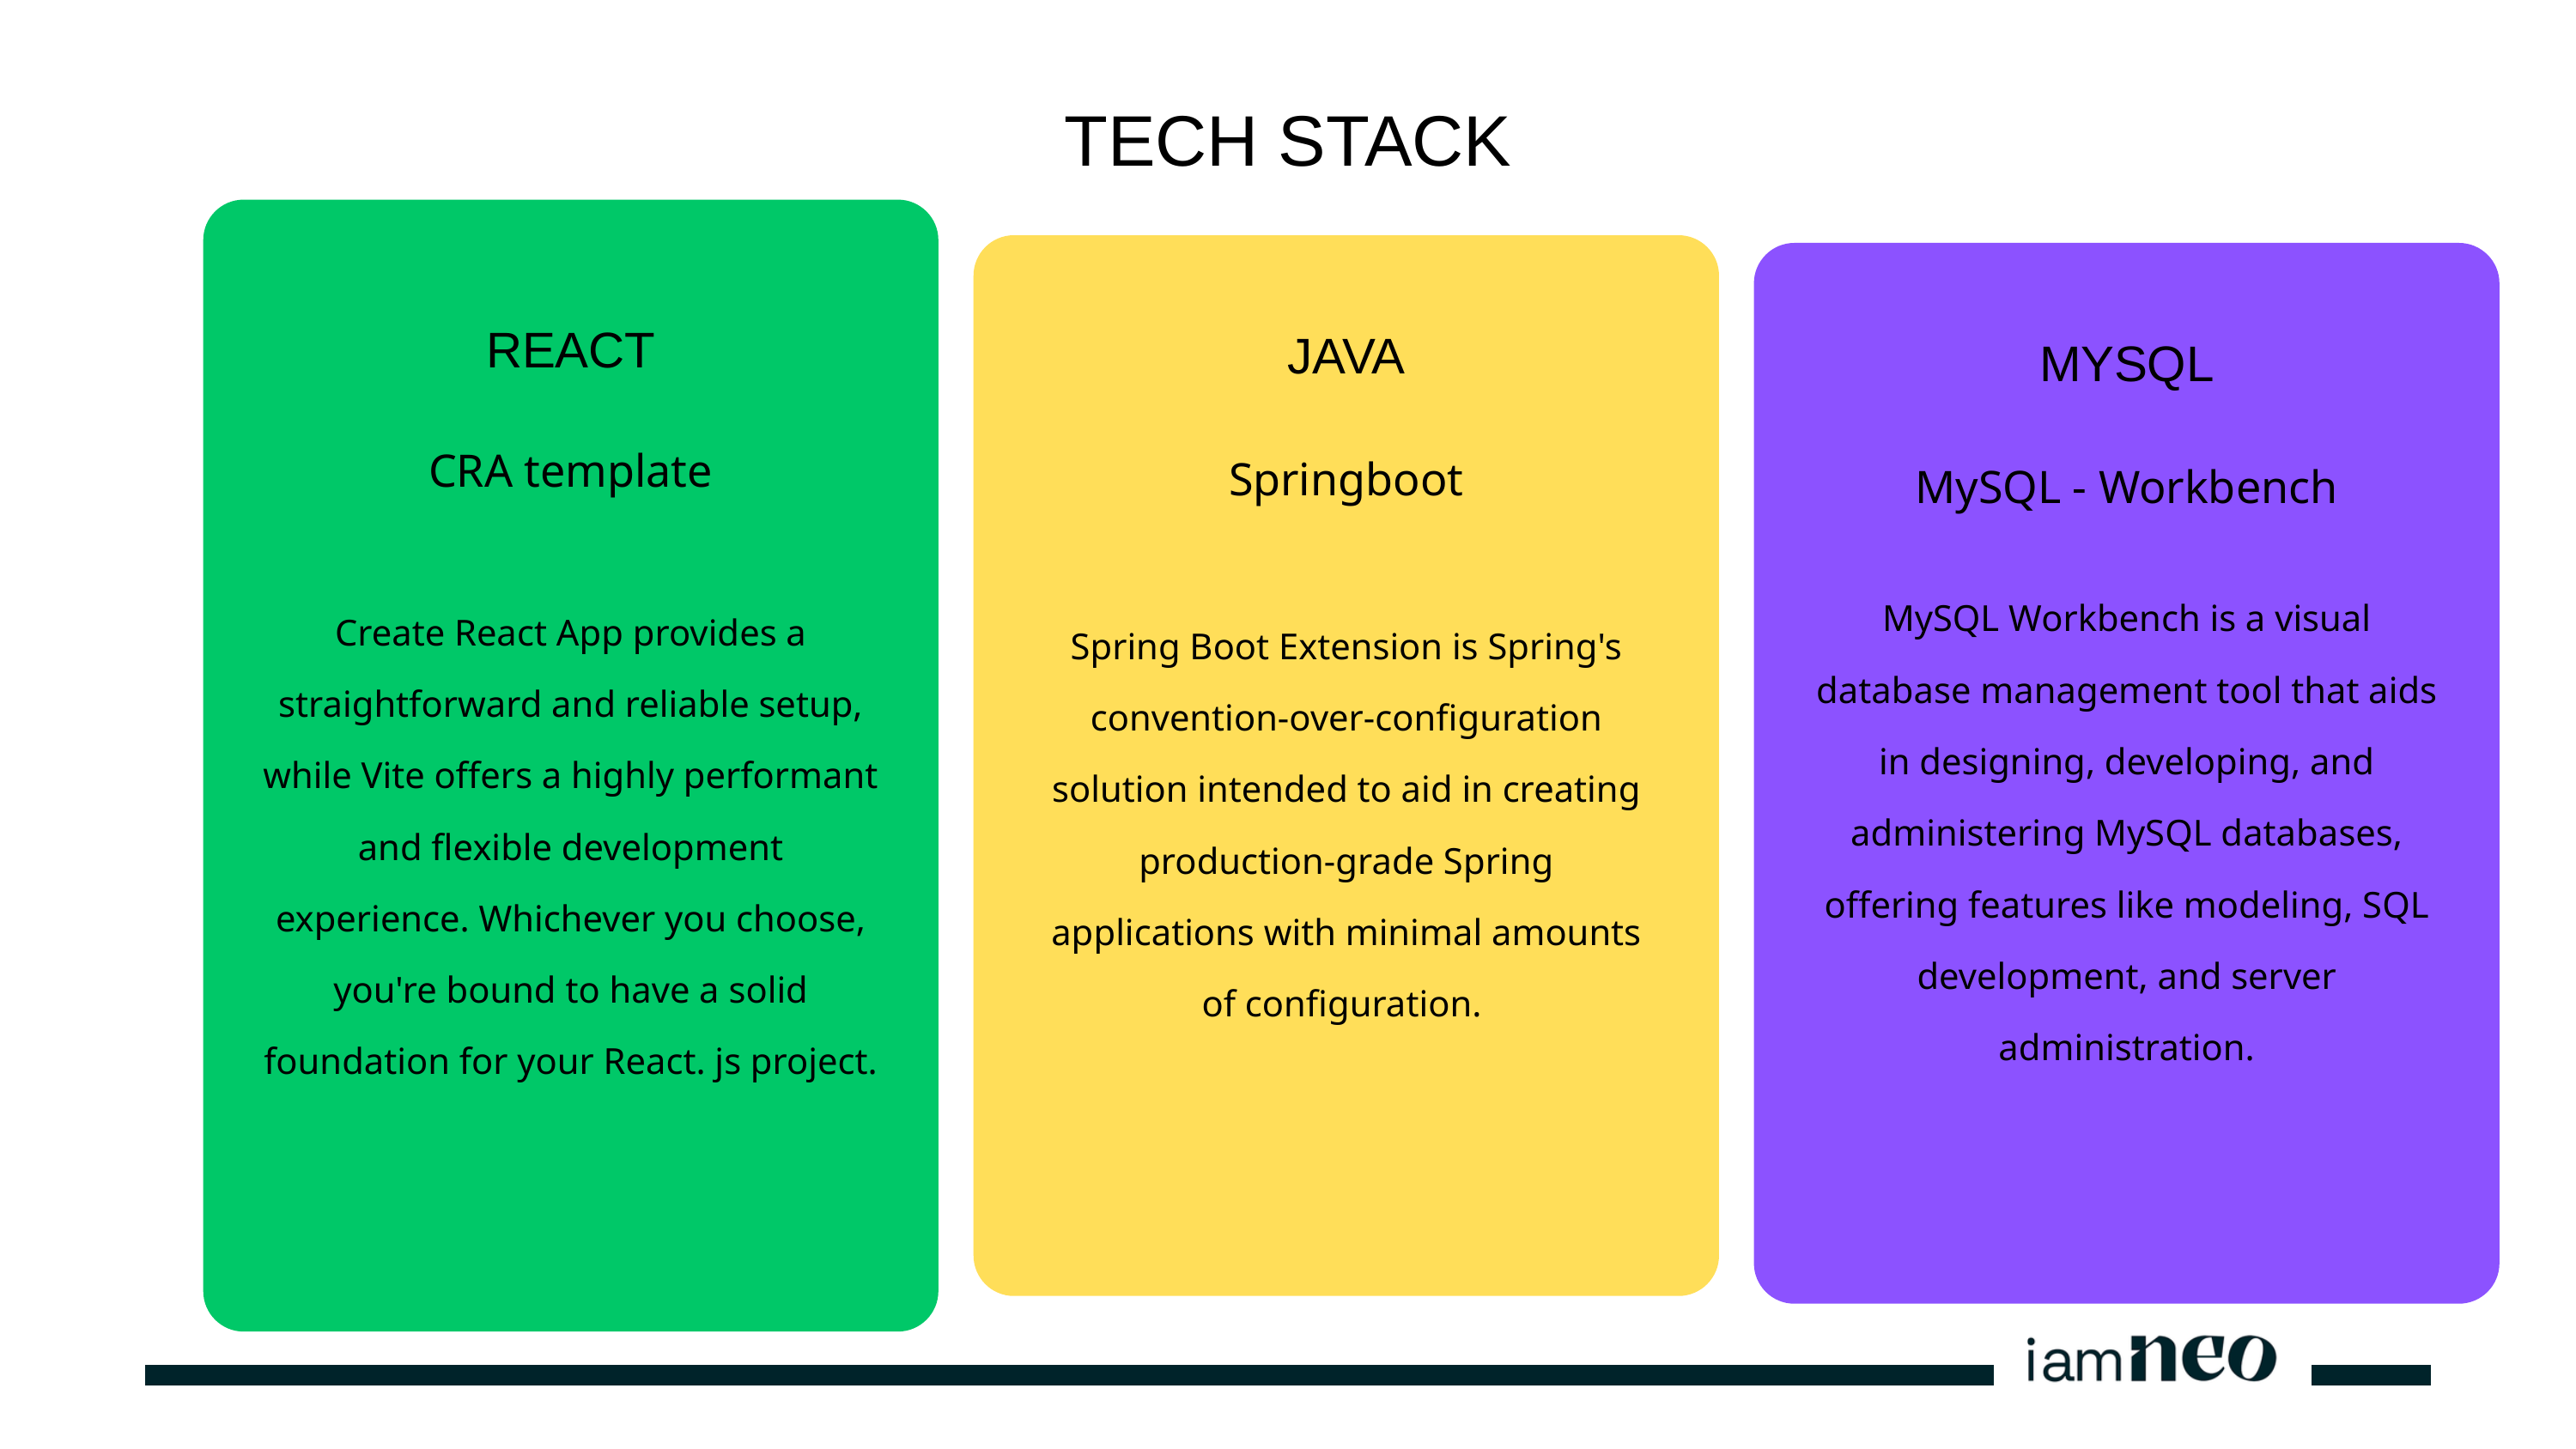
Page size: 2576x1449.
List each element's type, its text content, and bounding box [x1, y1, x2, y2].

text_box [144, 1364, 1995, 1385]
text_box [1753, 242, 2500, 1304]
text_box [2027, 1333, 2279, 1385]
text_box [203, 199, 939, 1332]
text_box TECH STACK [667, 37, 1909, 180]
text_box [973, 234, 1720, 1296]
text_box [2312, 1364, 2432, 1385]
